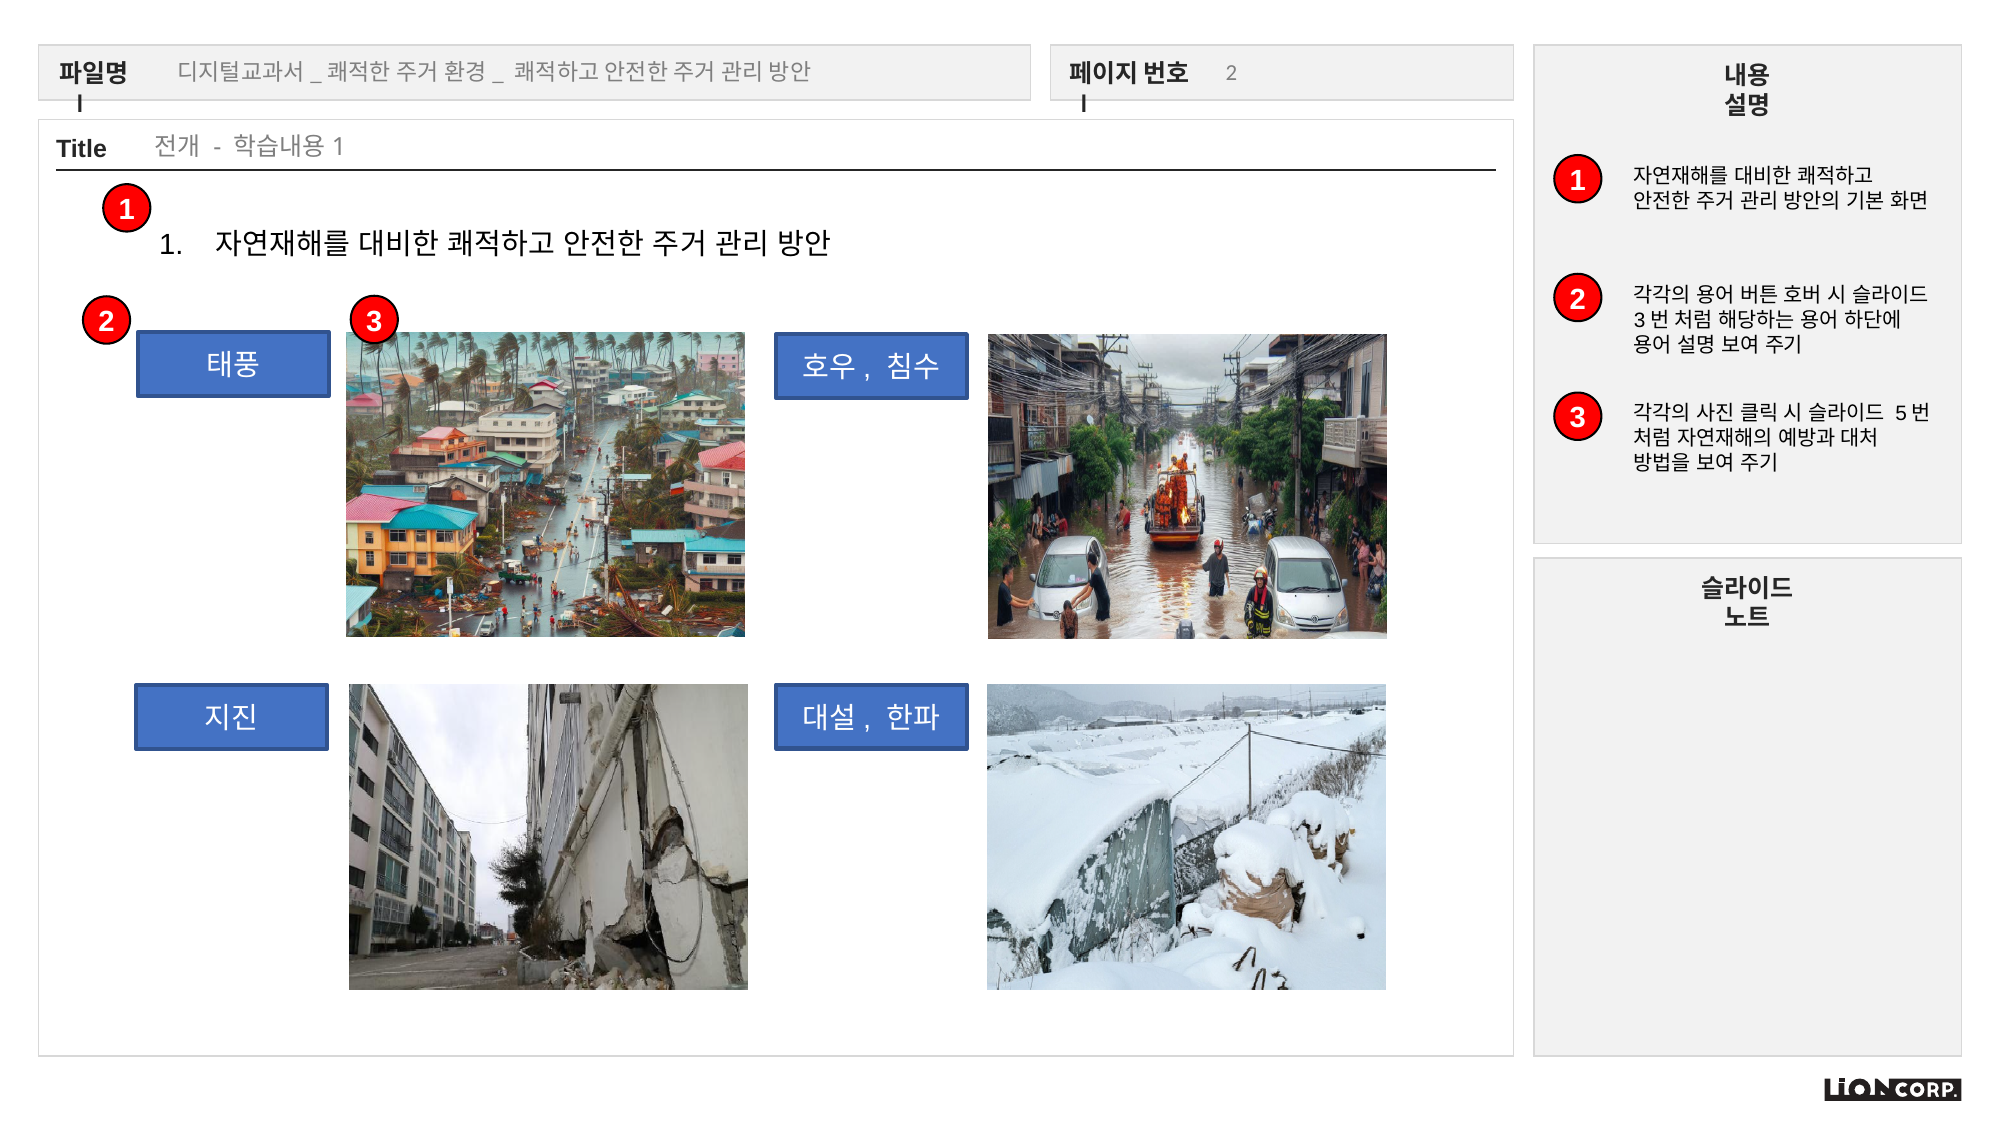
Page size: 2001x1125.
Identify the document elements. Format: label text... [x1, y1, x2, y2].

text_box 2 [1554, 273, 1602, 322]
list 2 [1210, 45, 1514, 100]
text_box 1 [1554, 155, 1602, 203]
text_box 자연재해를 대비한 쾌적하고 안전한 주거 관리 방안의 기본 화면 [1618, 154, 1949, 220]
picture [349, 684, 748, 990]
picture [346, 331, 745, 638]
text_box 3 [1554, 392, 1602, 440]
picture [988, 333, 1388, 640]
text_box 지진 [136, 685, 328, 749]
text_box 각각의 사진 클릭 시 슬라이드 5번 처럼 자연재해의 예방과 대처 방법을 보여 주기 [1618, 392, 1949, 483]
text_box 대설, 한파 [776, 684, 967, 749]
text_box 자연재해를 대비한 쾌적하고 안전한 주거 관리 방안 [144, 183, 1050, 269]
text_box 태풍 [137, 332, 329, 396]
list 디지털교과서_쾌적한 주거 환경_ 쾌적하고 안전한 주거 관리 방안 [162, 45, 1031, 100]
text_box 각각의 용어 버튼 호버 시 슬라이드 3번 처럼 해당하는 용어 하단에 용어 설명 보여 주기 [1618, 273, 1949, 364]
text_box 3 [350, 295, 398, 330]
picture [987, 684, 1387, 990]
text_box 1 [103, 184, 151, 232]
list 전개 - 학습내용1 [139, 122, 1497, 174]
text_box 2 [82, 296, 131, 344]
text_box 호우, 침수 [776, 334, 967, 399]
